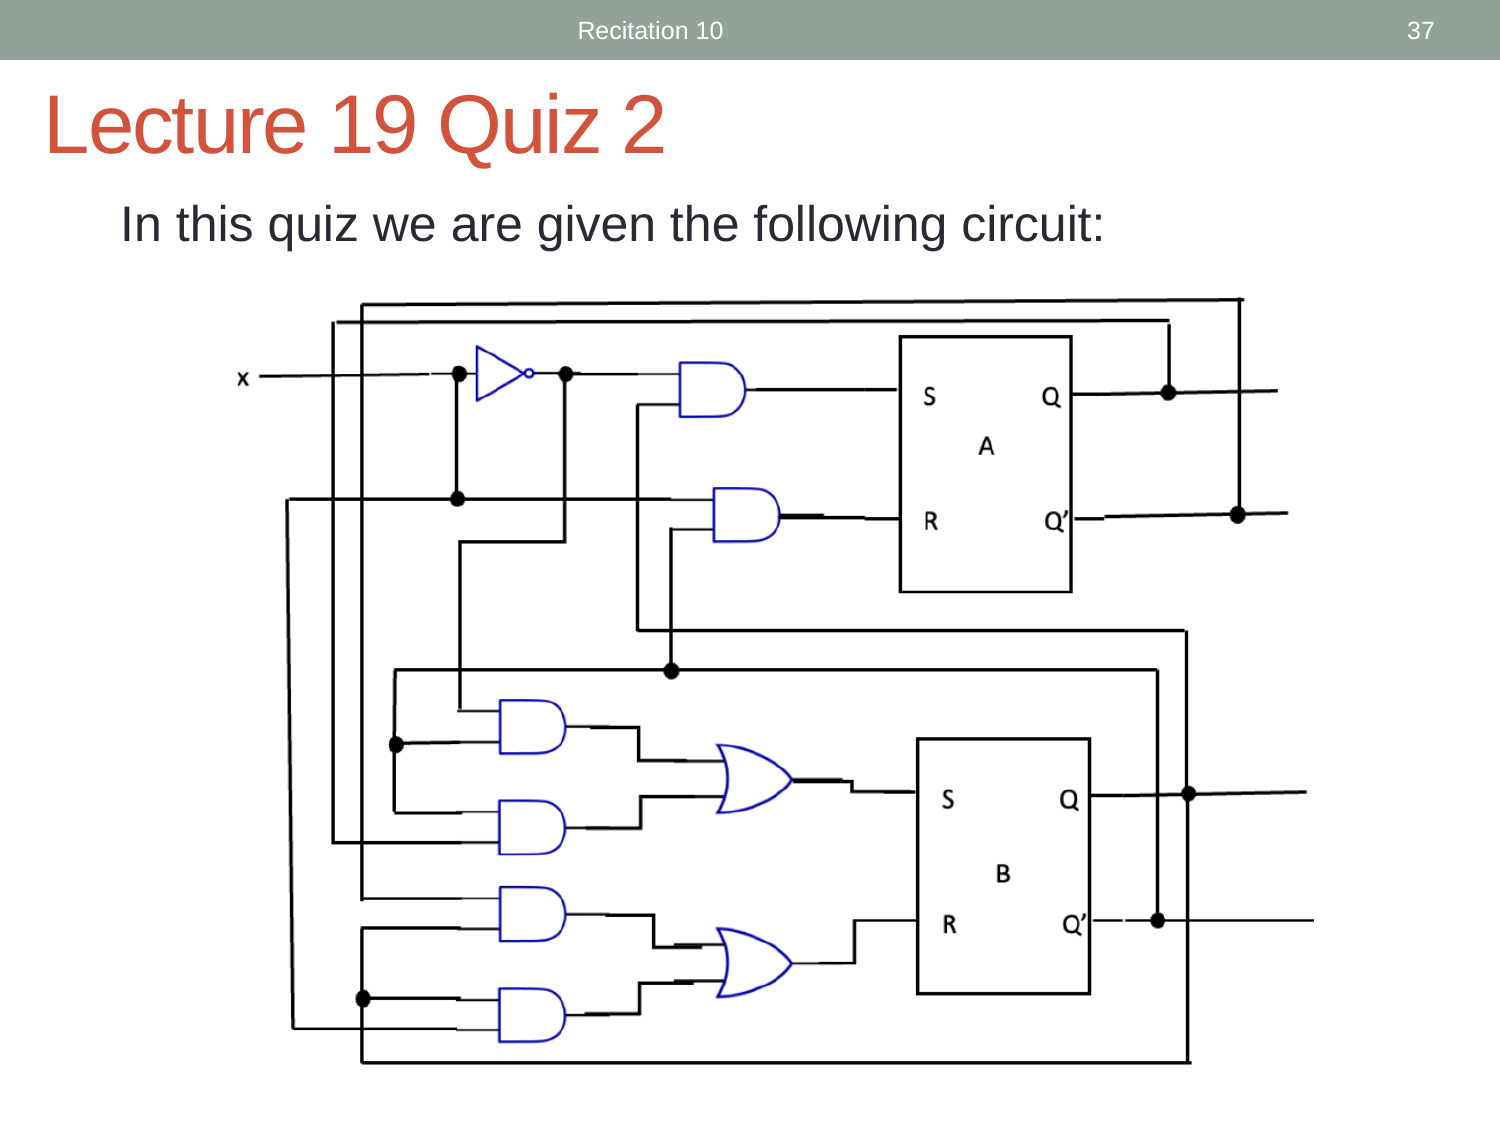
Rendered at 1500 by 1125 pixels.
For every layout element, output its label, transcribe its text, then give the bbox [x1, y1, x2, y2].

text_box In this quiz we are given the following circuit: [105, 184, 1167, 259]
footer Recitation 10 [562, 3, 1238, 57]
title Lecture 19 Quiz 2 [29, 56, 1379, 185]
picture [216, 290, 1315, 1074]
slide_number 37 [1308, 3, 1450, 57]
